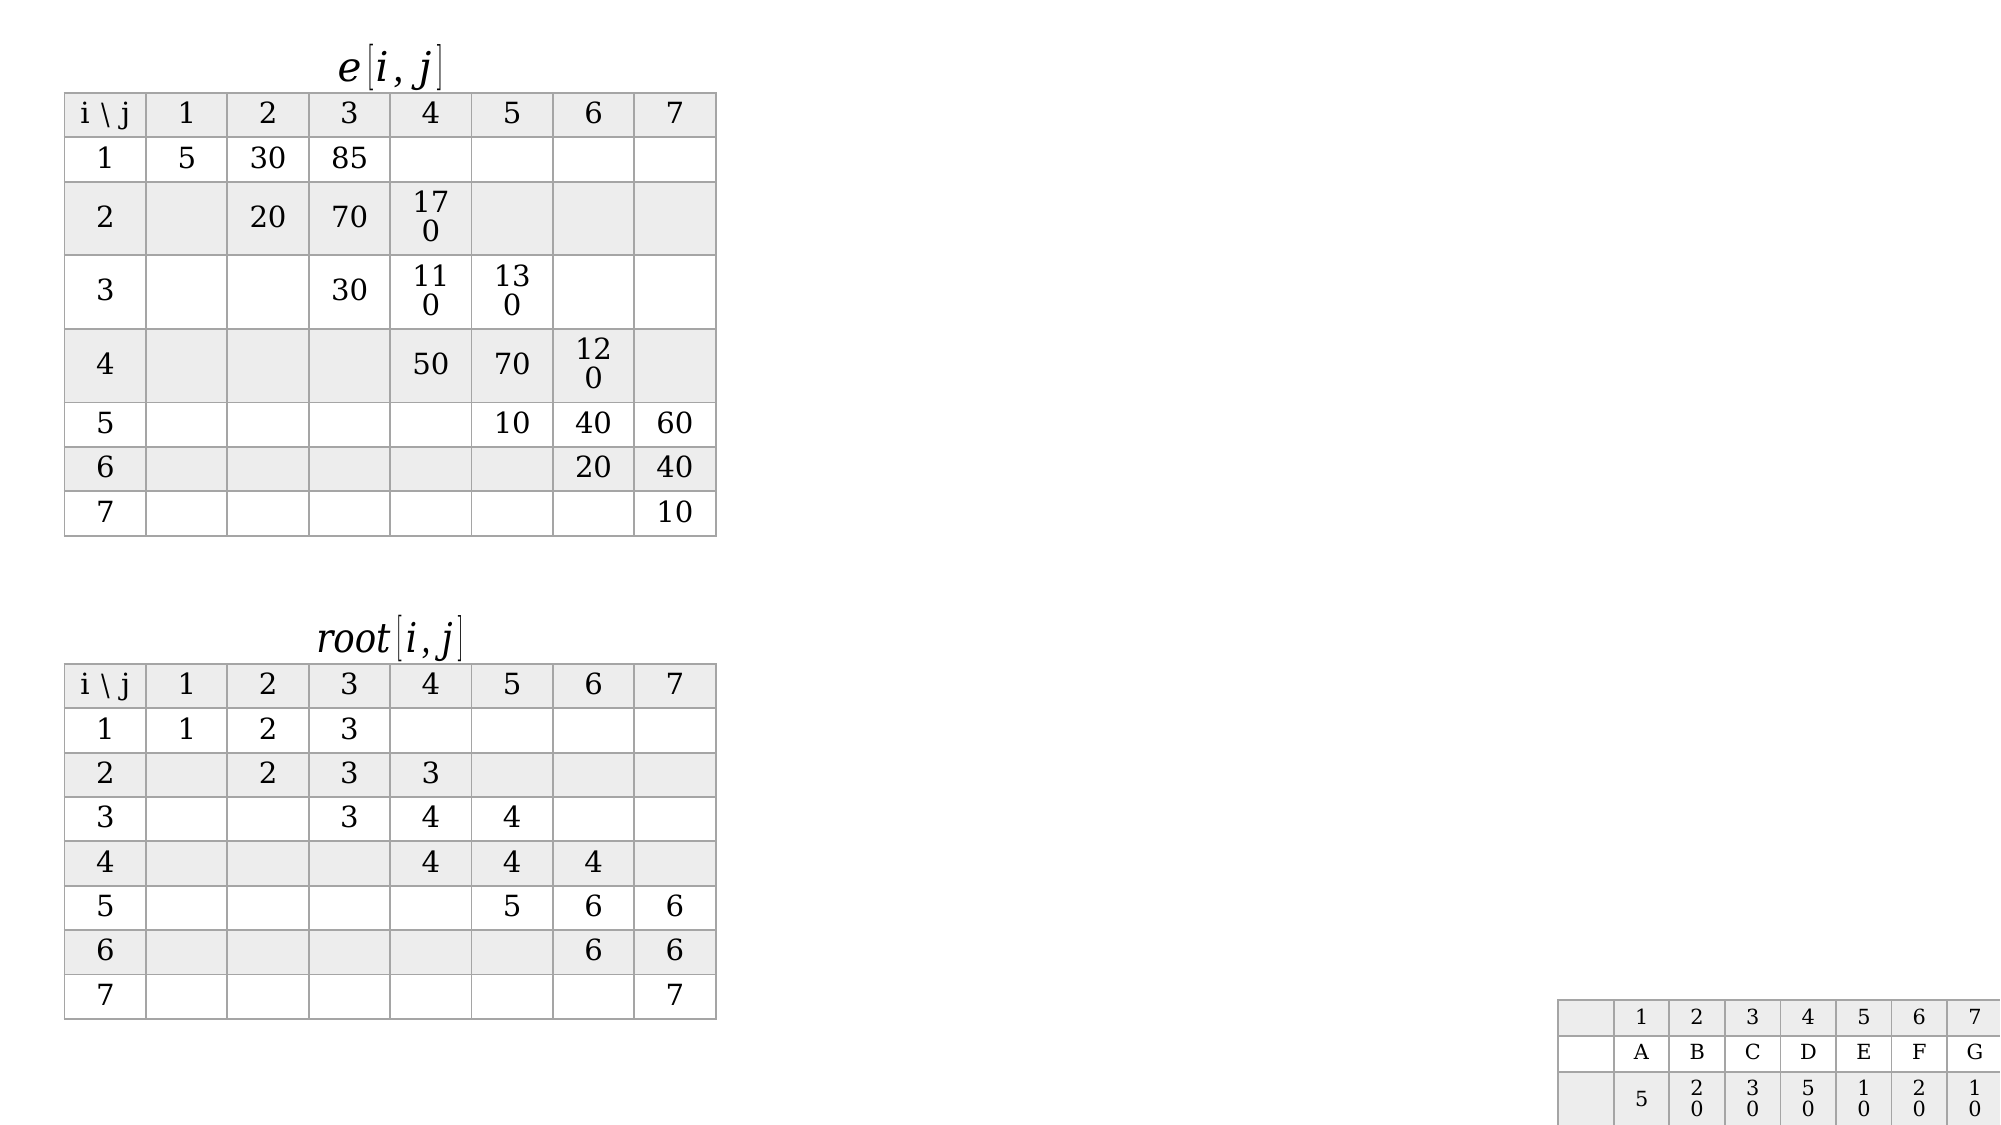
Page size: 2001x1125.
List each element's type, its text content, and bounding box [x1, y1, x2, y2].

table_cell [391, 931, 471, 974]
table_cell 4 [472, 798, 552, 840]
table_cell [472, 492, 552, 535]
table_cell [472, 183, 552, 254]
table_cell 3 [391, 754, 471, 796]
table_cell [310, 887, 389, 929]
table_cell 3 [65, 798, 145, 840]
table_cell 4 [391, 842, 471, 885]
table_cell 30 [228, 138, 308, 181]
table_cell [228, 492, 308, 535]
table_cell 2 [228, 709, 308, 752]
table_cell [635, 798, 715, 840]
table_cell 3 [310, 709, 389, 752]
table_cell 5 [65, 887, 145, 929]
table_cell 110 [391, 256, 471, 328]
table_cell 3 [65, 256, 145, 328]
table_cell [147, 183, 226, 254]
table_cell [310, 931, 389, 974]
table_cell [310, 492, 389, 535]
table_cell 6 [65, 448, 145, 490]
table_cell [635, 183, 715, 254]
table_cell 20 [228, 183, 308, 254]
table_cell 1 [147, 709, 226, 752]
table_cell 6 [635, 931, 715, 974]
table_cell [472, 709, 552, 752]
table_cell 130 [472, 256, 552, 328]
table_cell [228, 842, 308, 885]
table_header 3 [310, 665, 389, 707]
table_cell 2 [65, 183, 145, 254]
table_header 2 [228, 94, 308, 136]
table_cell [228, 887, 308, 929]
table_cell 50 [391, 330, 471, 402]
table_cell [635, 754, 715, 796]
table_cell 4 [65, 330, 145, 402]
table_cell [147, 887, 226, 929]
table_header 3 [310, 94, 389, 136]
table_cell [147, 975, 226, 1018]
table_cell 70 [472, 330, 552, 402]
table_cell [310, 975, 389, 1018]
table_cell [391, 138, 471, 181]
table_cell [554, 256, 633, 328]
table_cell [472, 754, 552, 796]
table_cell [472, 448, 552, 490]
table_cell 6 [554, 931, 633, 974]
table_cell [635, 709, 715, 752]
table_cell 30 [310, 256, 389, 328]
table_cell 7 [65, 492, 145, 535]
table_header 5 [472, 94, 552, 136]
table_cell [147, 842, 226, 885]
table_cell 4 [472, 842, 552, 885]
table_cell [554, 754, 633, 796]
table_cell 6 [635, 887, 715, 929]
table_cell 4 [391, 798, 471, 840]
table_cell 60 [635, 403, 715, 446]
table_header 6 [554, 665, 633, 707]
table_cell [391, 448, 471, 490]
table_cell [635, 256, 715, 328]
table_cell [554, 183, 633, 254]
table_cell 40 [635, 448, 715, 490]
table_cell 5 [147, 138, 226, 181]
table_cell 6 [65, 931, 145, 974]
table_cell [554, 709, 633, 752]
table_header i \ j [65, 94, 145, 136]
table_cell 7 [65, 975, 145, 1018]
table_cell [228, 931, 308, 974]
table_cell [391, 403, 471, 446]
table_cell 2 [228, 754, 308, 796]
table_cell [310, 403, 389, 446]
table_cell 40 [554, 403, 633, 446]
table_cell 3 [310, 754, 389, 796]
table_cell 170 [391, 183, 471, 254]
table_cell 120 [554, 330, 633, 402]
table_cell [228, 256, 308, 328]
table_cell [554, 492, 633, 535]
table_cell [147, 330, 226, 402]
table_cell [228, 403, 308, 446]
table_header 1 [147, 94, 226, 136]
table_cell 1 [65, 138, 145, 181]
table_cell 7 [635, 975, 715, 1018]
table_header i \ j [65, 665, 145, 707]
table_cell [391, 975, 471, 1018]
table_cell [391, 709, 471, 752]
table_cell 5 [472, 887, 552, 929]
table_header 5 [472, 665, 552, 707]
table_cell [147, 754, 226, 796]
table_cell 2 [65, 754, 145, 796]
table_cell [554, 975, 633, 1018]
table_cell [554, 138, 633, 181]
table_cell [391, 492, 471, 535]
table_cell [472, 975, 552, 1018]
table_cell [228, 798, 308, 840]
table_cell [635, 842, 715, 885]
table_cell [147, 798, 226, 840]
table_cell 3 [310, 798, 389, 840]
table_header 7 [635, 665, 715, 707]
table_cell [635, 330, 715, 402]
table_cell 6 [554, 887, 633, 929]
table_cell [310, 448, 389, 490]
table_cell [228, 330, 308, 402]
table_cell [147, 492, 226, 535]
table_cell 20 [554, 448, 633, 490]
table_cell [391, 887, 471, 929]
table_cell 70 [310, 183, 389, 254]
table_header 2 [228, 665, 308, 707]
table_cell [147, 448, 226, 490]
table_cell 10 [635, 492, 715, 535]
table_cell 10 [472, 403, 552, 446]
table_cell 85 [310, 138, 389, 181]
table_cell [147, 403, 226, 446]
table_header 4 [391, 665, 471, 707]
table_cell [147, 256, 226, 328]
table_cell [310, 842, 389, 885]
table_cell 5 [65, 403, 145, 446]
table_cell [228, 975, 308, 1018]
table_cell [472, 138, 552, 181]
table_header 1 [147, 665, 226, 707]
table_cell [635, 138, 715, 181]
table_cell 1 [65, 709, 145, 752]
table_cell [472, 931, 552, 974]
table_cell 4 [554, 842, 633, 885]
table_cell [310, 330, 389, 402]
table_cell [228, 448, 308, 490]
table_header 7 [635, 94, 715, 136]
table_header 6 [554, 94, 633, 136]
table_cell [554, 798, 633, 840]
table_cell [147, 931, 226, 974]
table_cell 4 [65, 842, 145, 885]
table_header 4 [391, 94, 471, 136]
